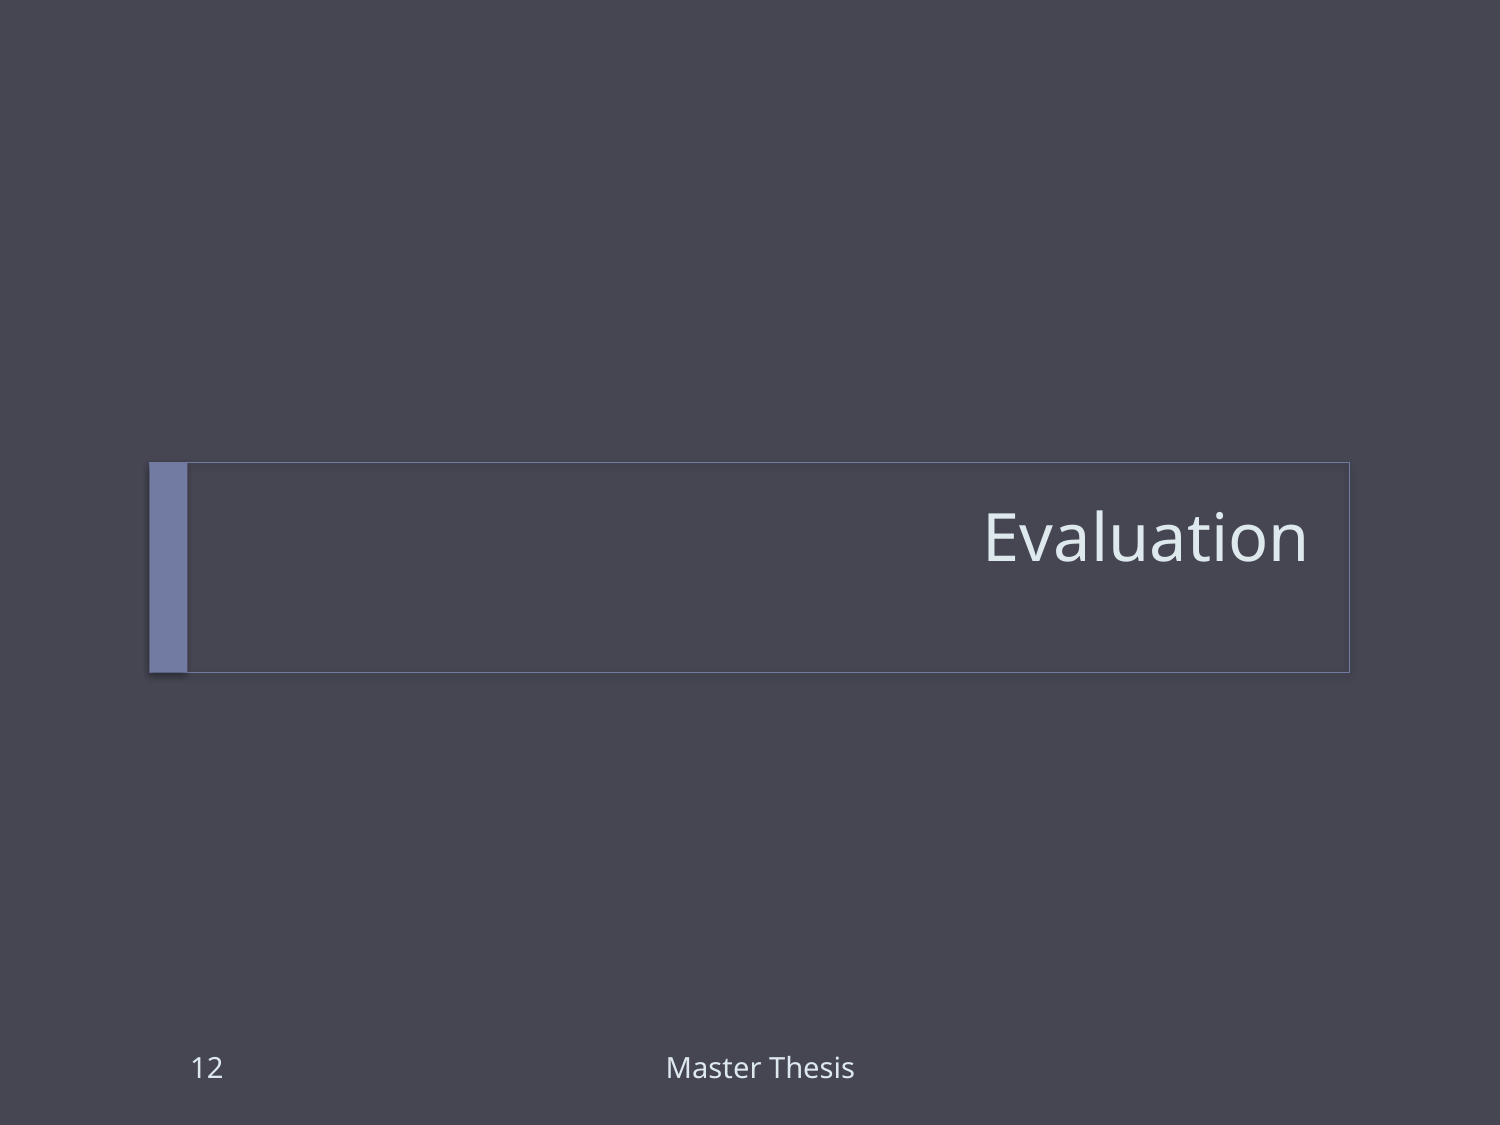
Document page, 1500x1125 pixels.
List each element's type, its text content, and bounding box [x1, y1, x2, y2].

slide_number 12 [175, 1042, 425, 1103]
footer Master Thesis [475, 1042, 1046, 1103]
title Evaluation [200, 487, 1325, 663]
